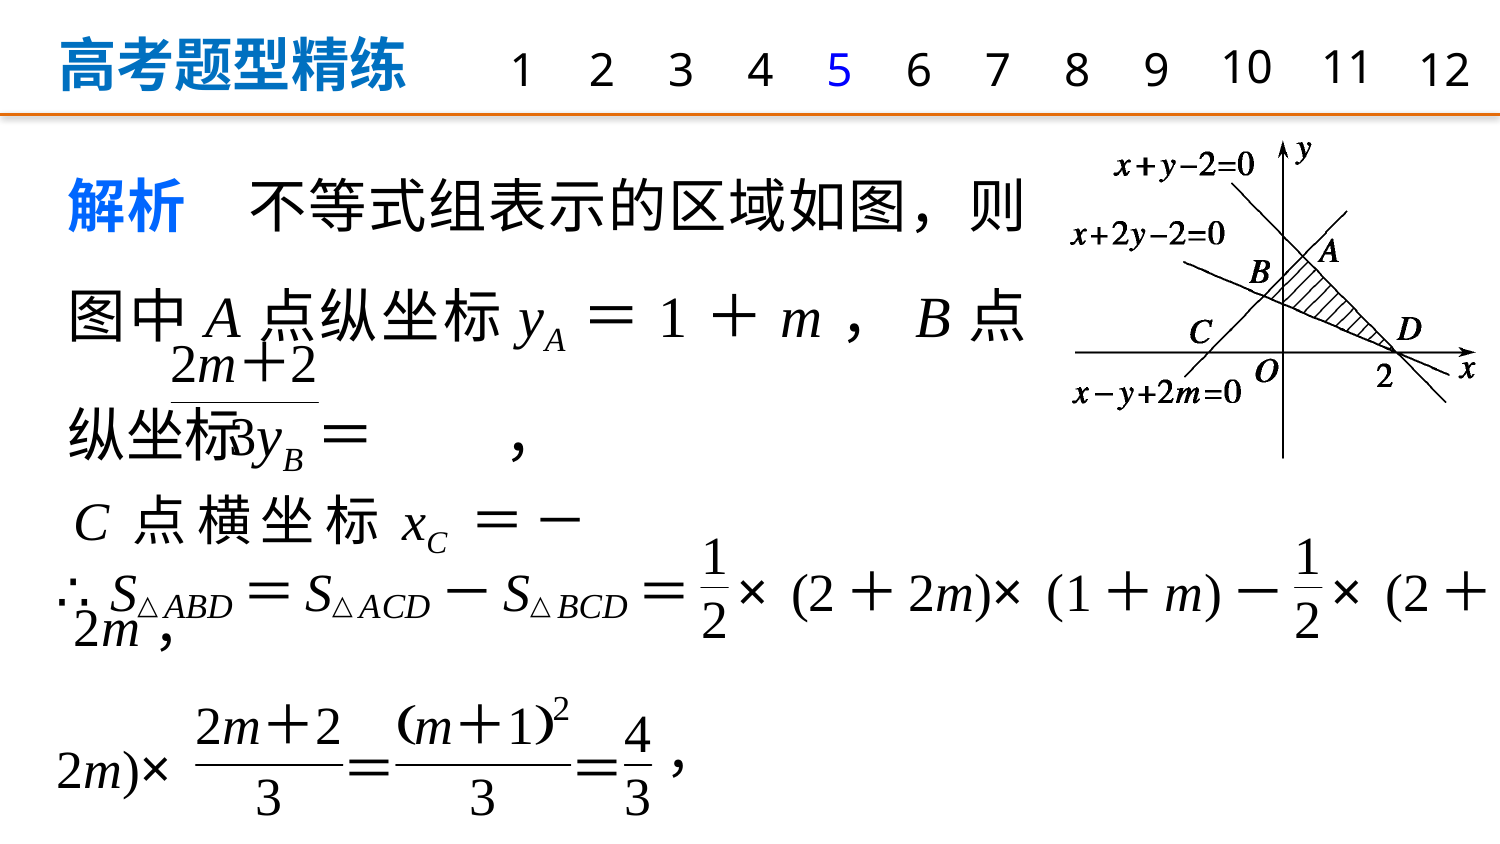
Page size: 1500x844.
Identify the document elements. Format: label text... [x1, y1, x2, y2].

text_box 12 [1402, 36, 1486, 106]
text_box 5 [804, 36, 875, 106]
text_box 高考题型精练 [43, 20, 423, 105]
text_box C点横坐标xC＝－2m， [58, 441, 616, 525]
text_box 10 [1201, 36, 1293, 101]
text_box 8 [1042, 36, 1113, 106]
text_box 1 [488, 36, 558, 106]
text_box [169, 316, 343, 484]
text_box 11 [1301, 36, 1394, 101]
picture [1062, 136, 1483, 466]
text_box 6 [884, 36, 954, 106]
text_box 9 [1121, 36, 1192, 106]
text_box 解析 不等式组表示的区域如图，则图中A点纵坐标yA＝1＋m，B点纵坐标yB＝ ， [53, 126, 1042, 486]
text_box 4 [725, 36, 796, 106]
text_box 3 [646, 36, 716, 106]
text_box 2 [567, 36, 637, 106]
text_box 7 [963, 36, 1033, 106]
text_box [55, 526, 1494, 844]
